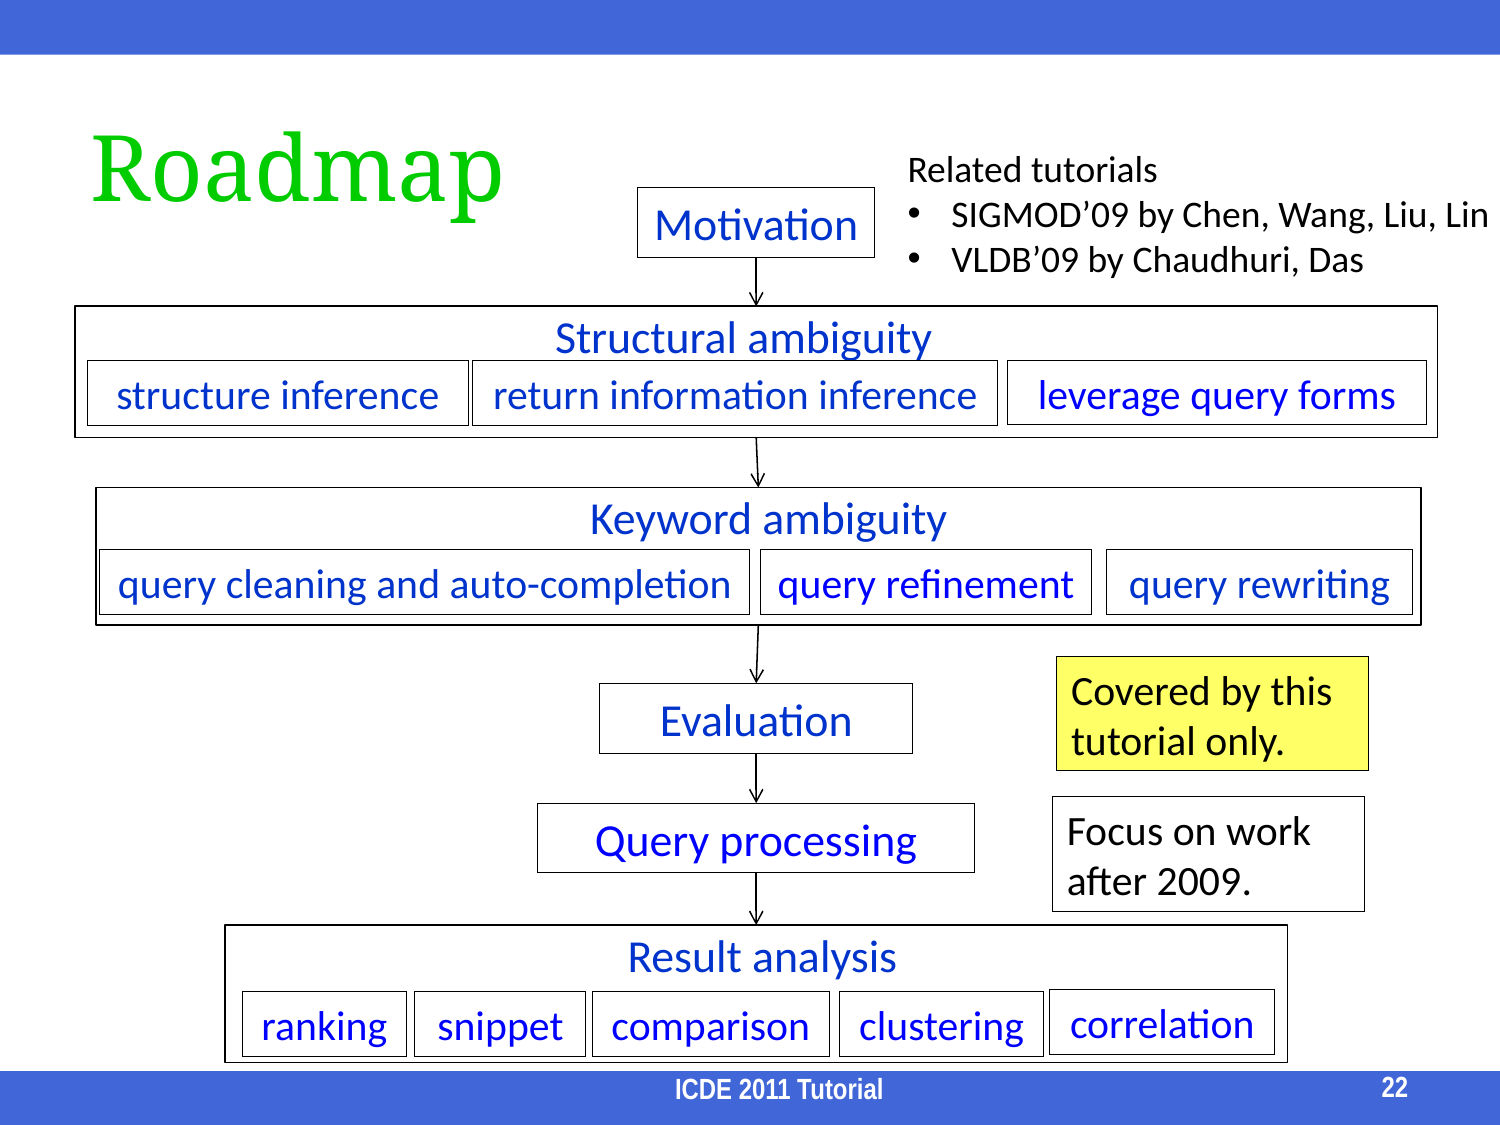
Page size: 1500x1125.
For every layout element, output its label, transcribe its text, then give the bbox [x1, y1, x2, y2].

text_box correlation [1049, 989, 1275, 1055]
text_box leverage query forms [1007, 360, 1427, 425]
footer ICDE 2011 Tutorial [348, 1076, 1211, 1113]
text_box Result analysis [758, 918, 963, 924]
text_box query rewriting [1106, 549, 1413, 615]
text_box [224, 924, 1288, 1063]
text_box Focus on work after 2009. [1052, 796, 1365, 912]
text_box Query processing [537, 803, 975, 873]
text_box snippet [414, 991, 586, 1057]
text_box Motivation [637, 187, 875, 258]
text_box query cleaning and auto-completion [99, 549, 750, 615]
text_box Covered by this tutorial only. [1056, 656, 1369, 771]
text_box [727, 652, 787, 656]
text_box Keyword ambiguity [760, 481, 1063, 487]
title Roadmap [74, 74, 1426, 256]
text_box query refinement [760, 549, 1092, 615]
text_box comparison [592, 991, 830, 1057]
text_box [95, 487, 1421, 625]
text_box Structural ambiguity [757, 299, 1038, 306]
text_box clustering [839, 991, 1044, 1057]
text_box [74, 306, 1438, 438]
text_box Evaluation [599, 683, 913, 754]
text_box Keyword ambiguity [474, 481, 757, 487]
text_box Structural ambiguity [449, 299, 755, 306]
text_box ranking [242, 991, 407, 1057]
text_box Related tutorials SIGMOD’09 by Chen, Wang, Liu, Lin VLDB’09 by Chaudhuri, Das [892, 137, 1500, 288]
text_box Result analysis [562, 918, 755, 924]
slide_number 22 [1234, 1074, 1424, 1111]
text_box return information inference [472, 360, 998, 426]
text_box structure inference [87, 360, 469, 426]
